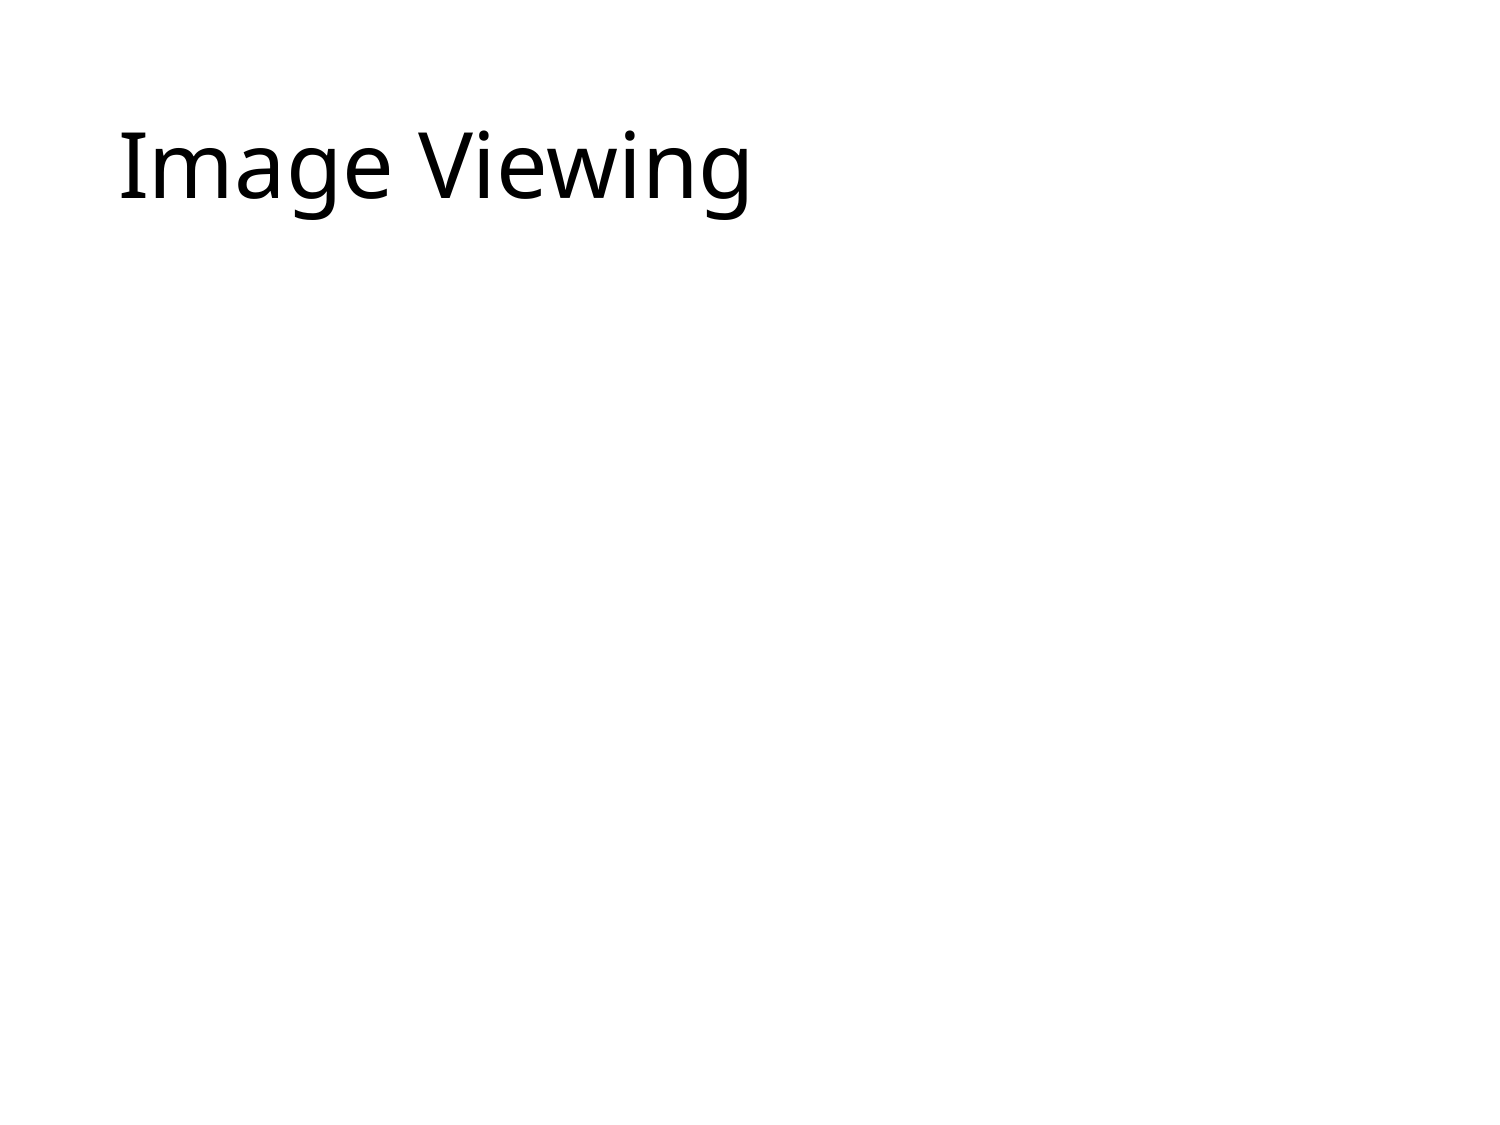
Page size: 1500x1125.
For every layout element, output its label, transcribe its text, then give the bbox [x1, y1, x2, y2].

title Image Viewing [103, 59, 1397, 278]
